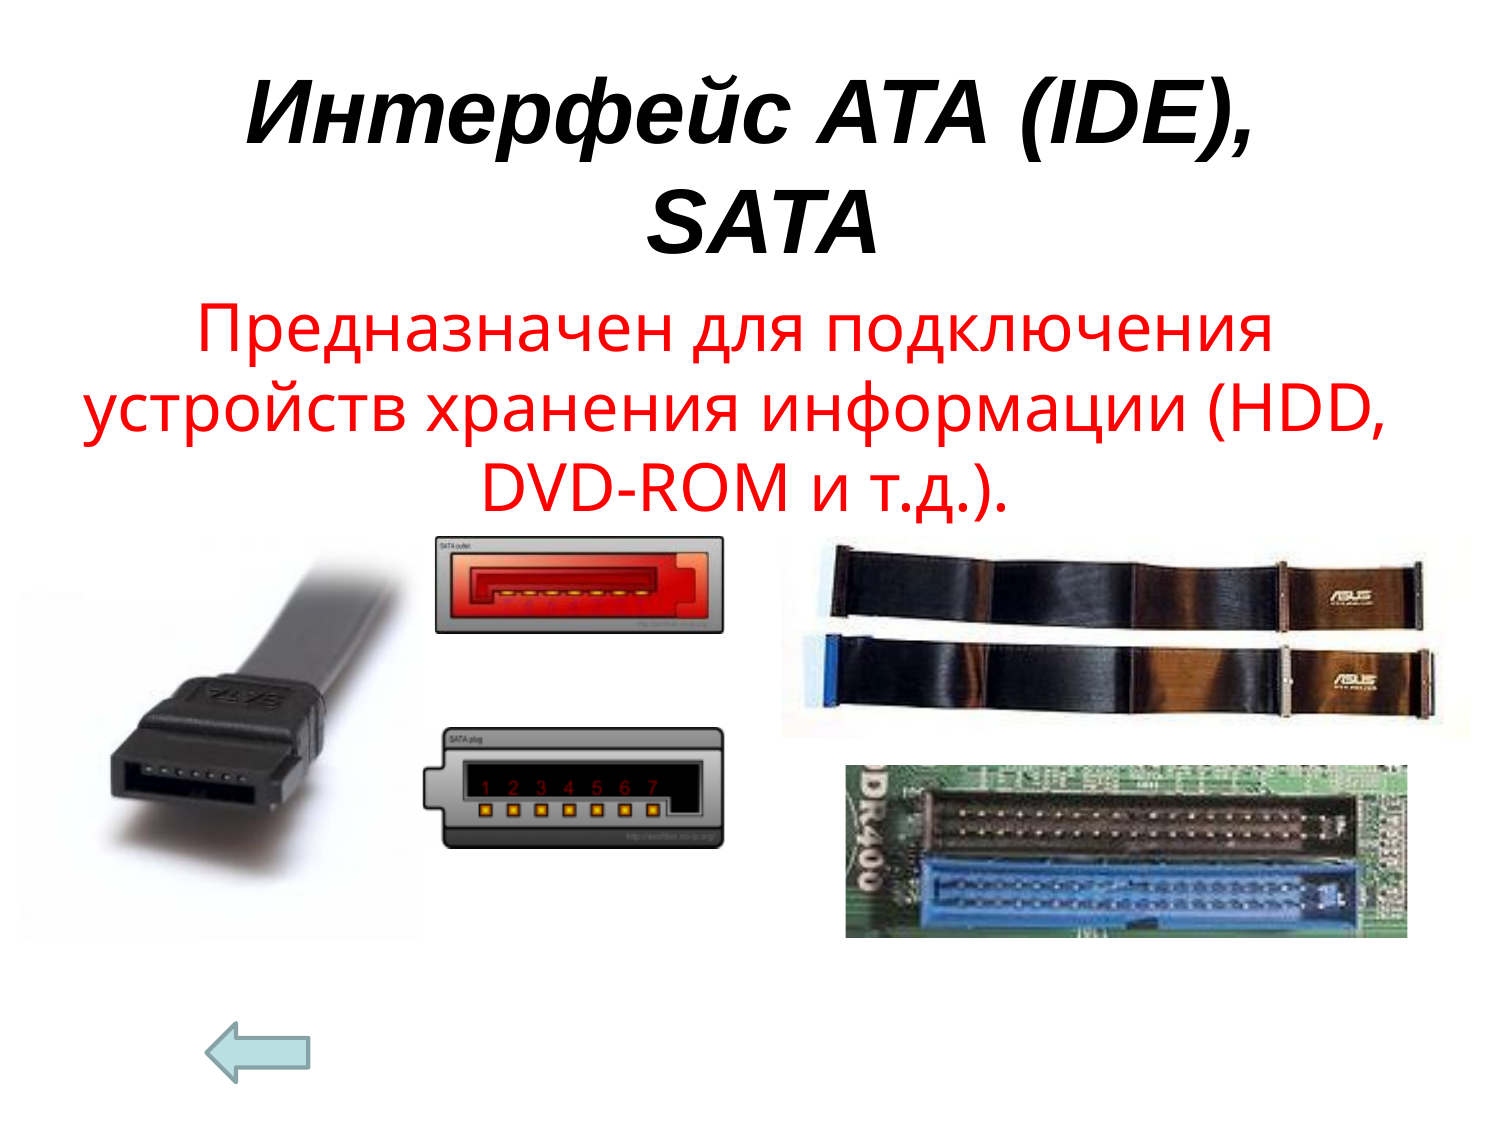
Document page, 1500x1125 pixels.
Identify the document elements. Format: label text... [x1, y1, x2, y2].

text_box [422, 727, 725, 849]
text_box [206, 1023, 309, 1083]
text_box [781, 536, 1471, 738]
title Интерфейс ATA (IDE), SATA Предназначен для подключения устройств хранения информации (HDD, DVD-ROM и т.д.). [49, 51, 1439, 526]
text_box [434, 536, 725, 634]
text_box [21, 536, 423, 938]
text_box [845, 765, 1408, 938]
